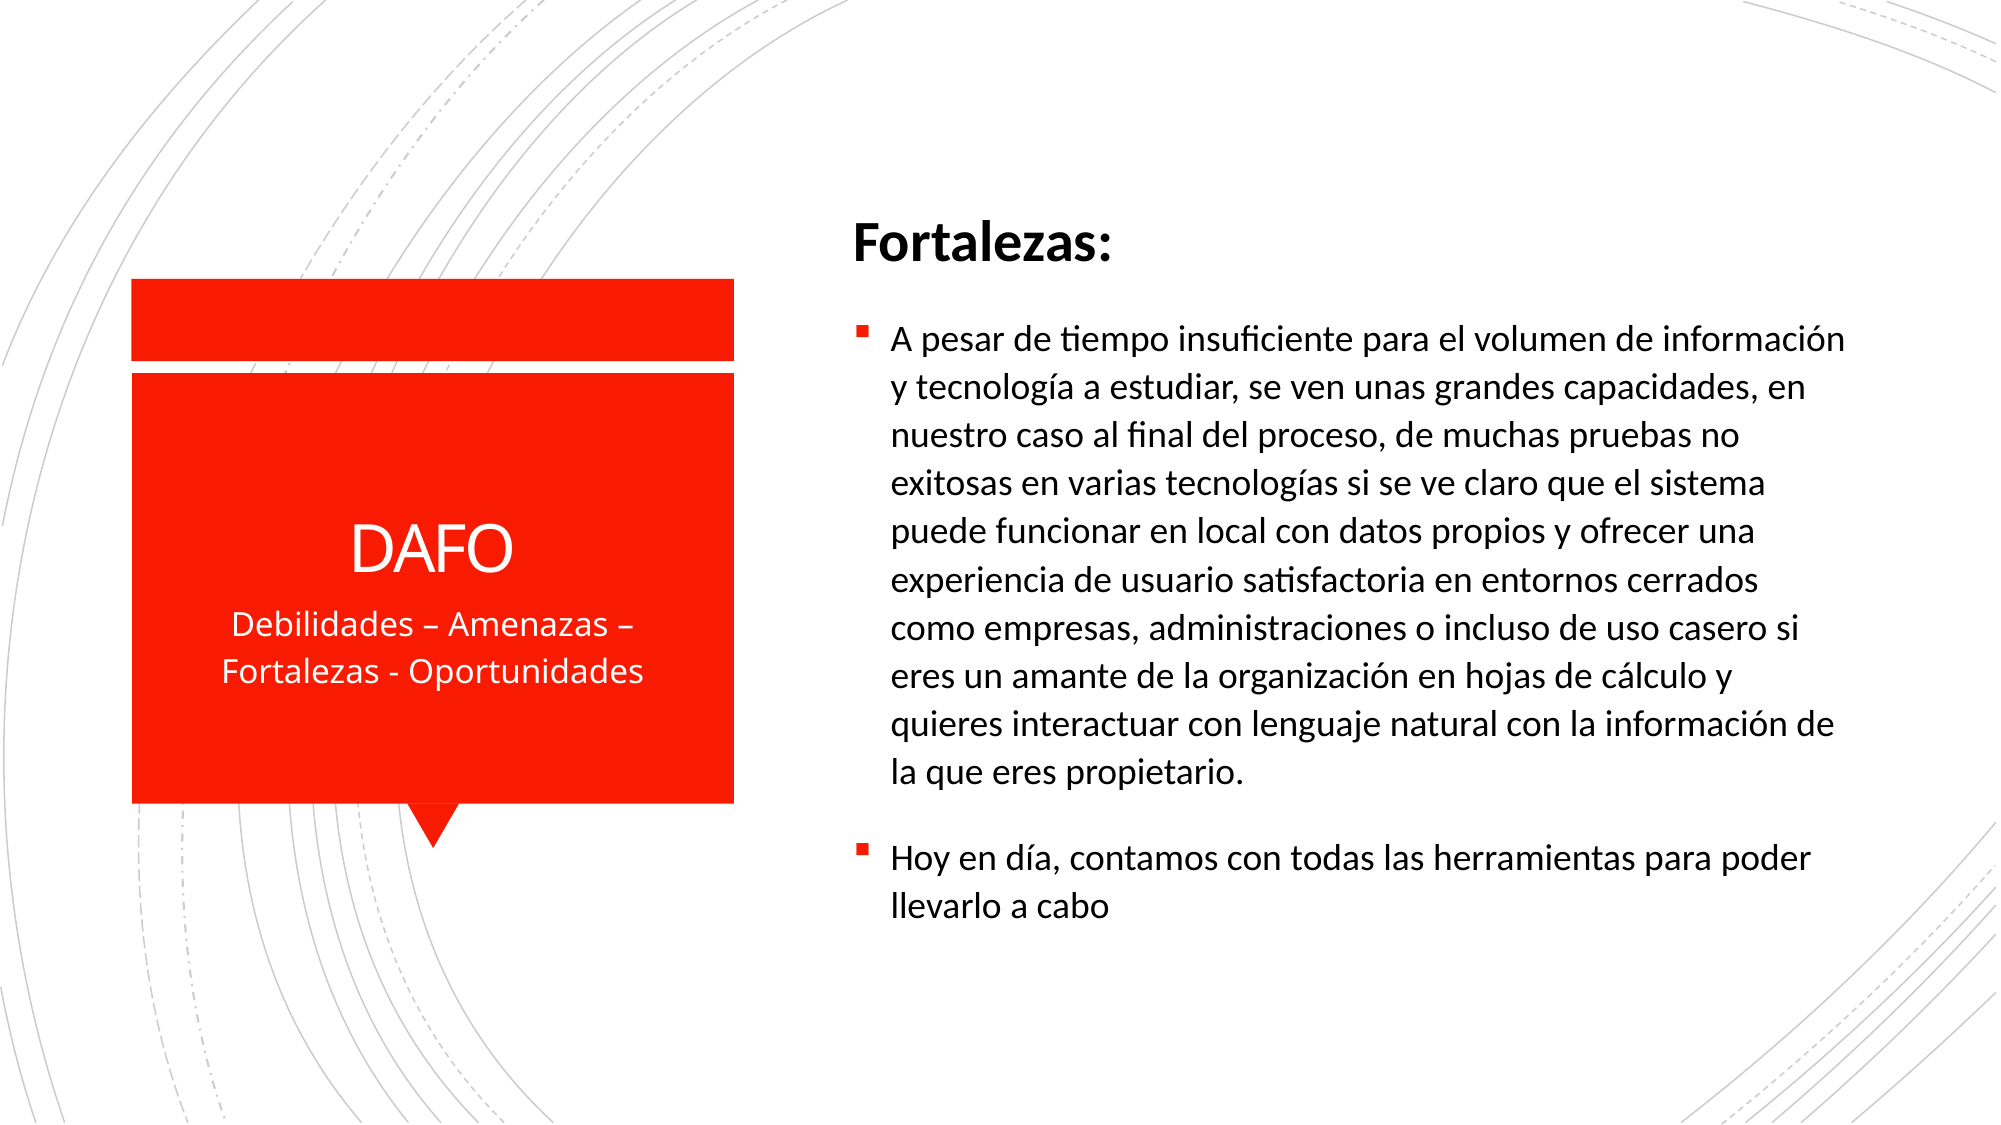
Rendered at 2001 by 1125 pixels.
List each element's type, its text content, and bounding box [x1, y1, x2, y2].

title DAFO [145, 385, 721, 587]
list Debilidades – Amenazas – Fortalezas - Oportunidades [145, 587, 721, 788]
list Fortalezas: A pesar de tiempo insuficiente para el volumen de información y tecnología a estudiar, se ven unas grandes capacidades, en nuestro caso al final del proceso, de muchas pruebas no exitosas en varias tecnologías si se ve claro que el sistema puede funcionar en local con datos propios y ofrecer una experiencia de usuario satisfactoria en entornos cerrados como empresas, administraciones o incluso de uso casero si eres un amante de la organización en hojas de cálculo y quieres interactuar con lenguaje natural con la información de la que eres propietario. Hoy en día, contamos con todas las herramientas para poder llevarlo a cabo [838, 131, 1868, 993]
